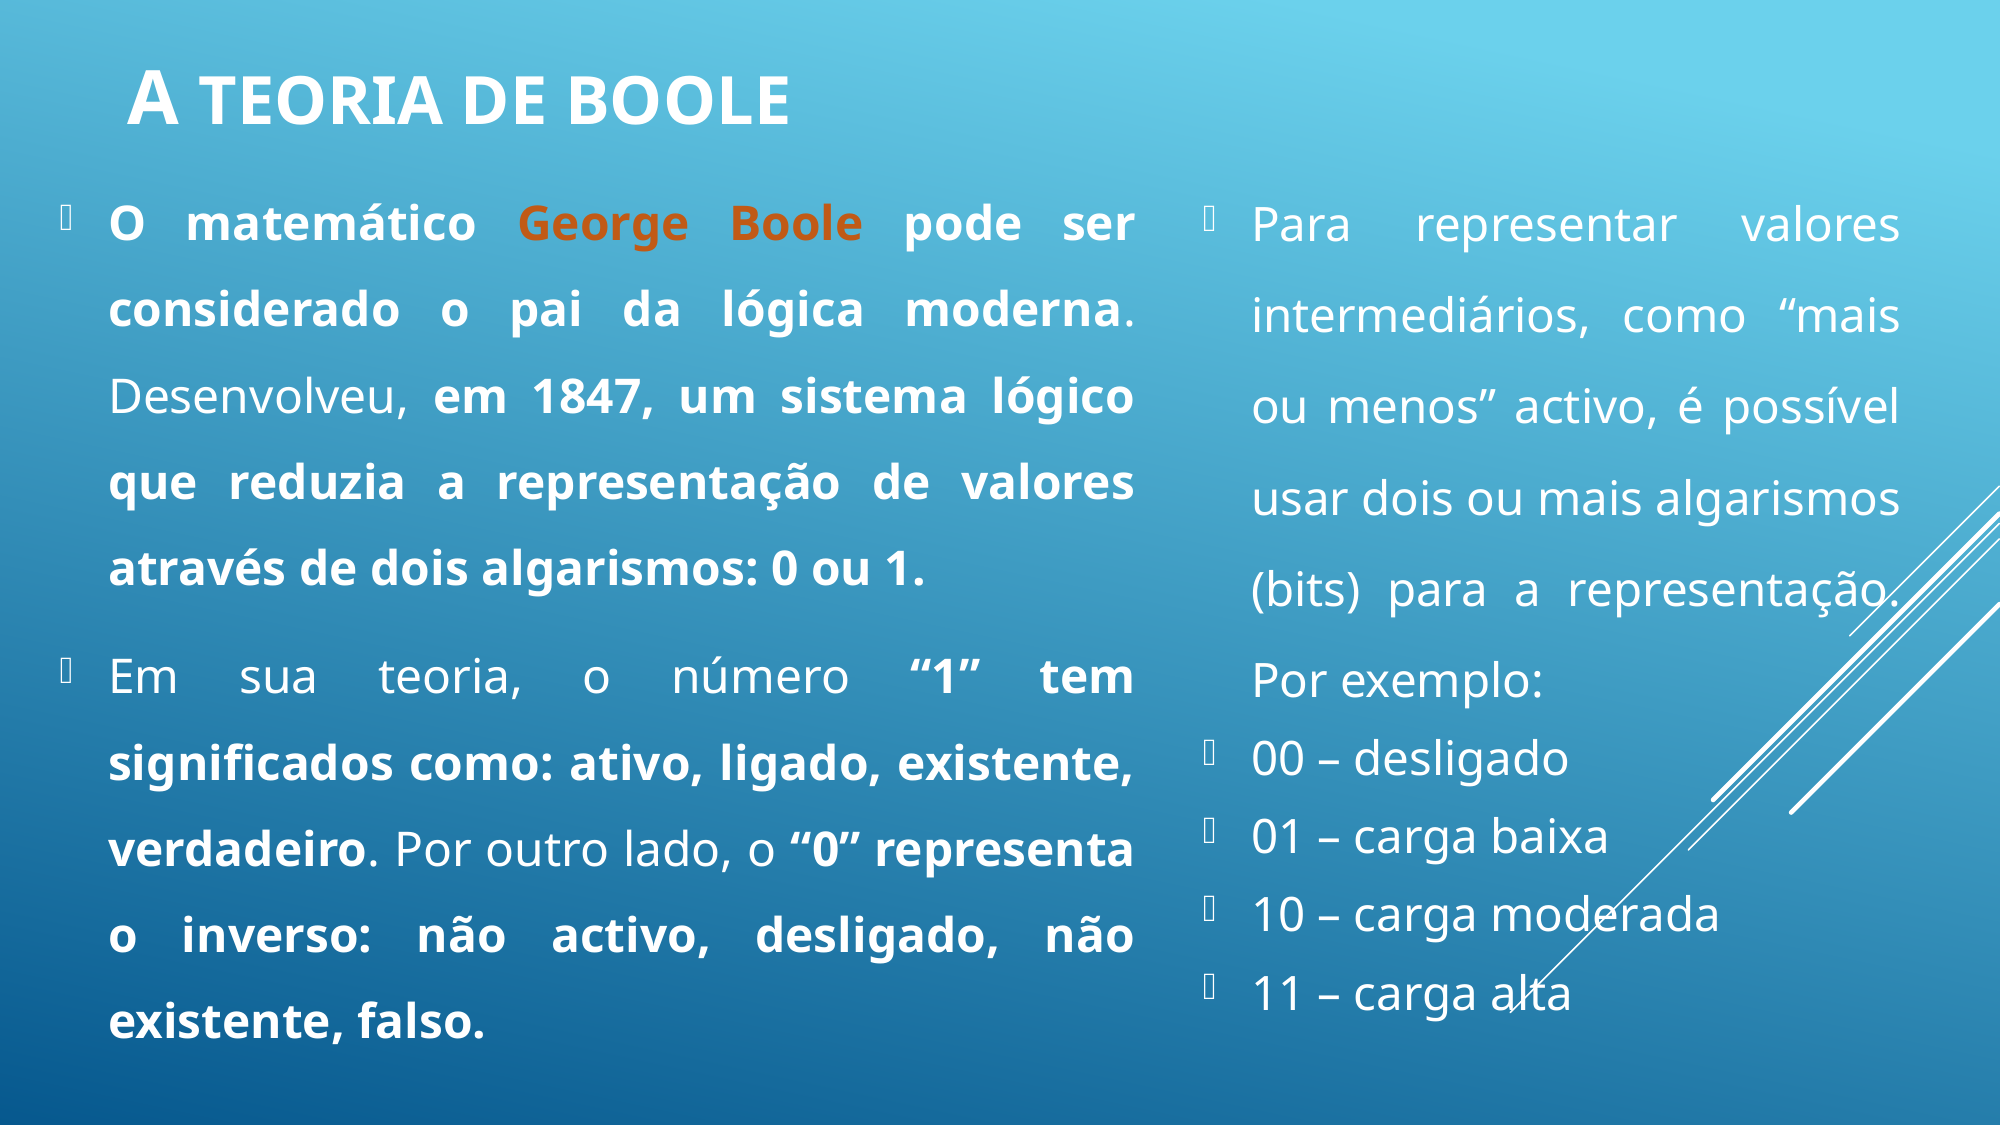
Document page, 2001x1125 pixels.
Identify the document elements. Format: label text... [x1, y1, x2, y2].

title A Teoria de Boole [112, 34, 1513, 155]
list O matemático George Boole pode ser considerado o pai da lógica moderna. Desenvolveu, em 1847, um sistema lógico que reduzia a representação de valores através de dois algarismos: 0 ou 1. Em sua teoria, o número “1” tem significados como: ativo, ligado, existente, verdadeiro. Por outro lado, o “0” representa o inverso: não activo, desligado, não existente, falso. [44, 154, 1152, 1059]
list Para representar valores intermediários, como “mais ou menos” activo, é possível usar dois ou mais algarismos (bits) para a representação. Por exemplo: 00 – desligado 01 – carga baixa 10 – carga moderada 11 – carga alta [1187, 121, 1917, 1059]
